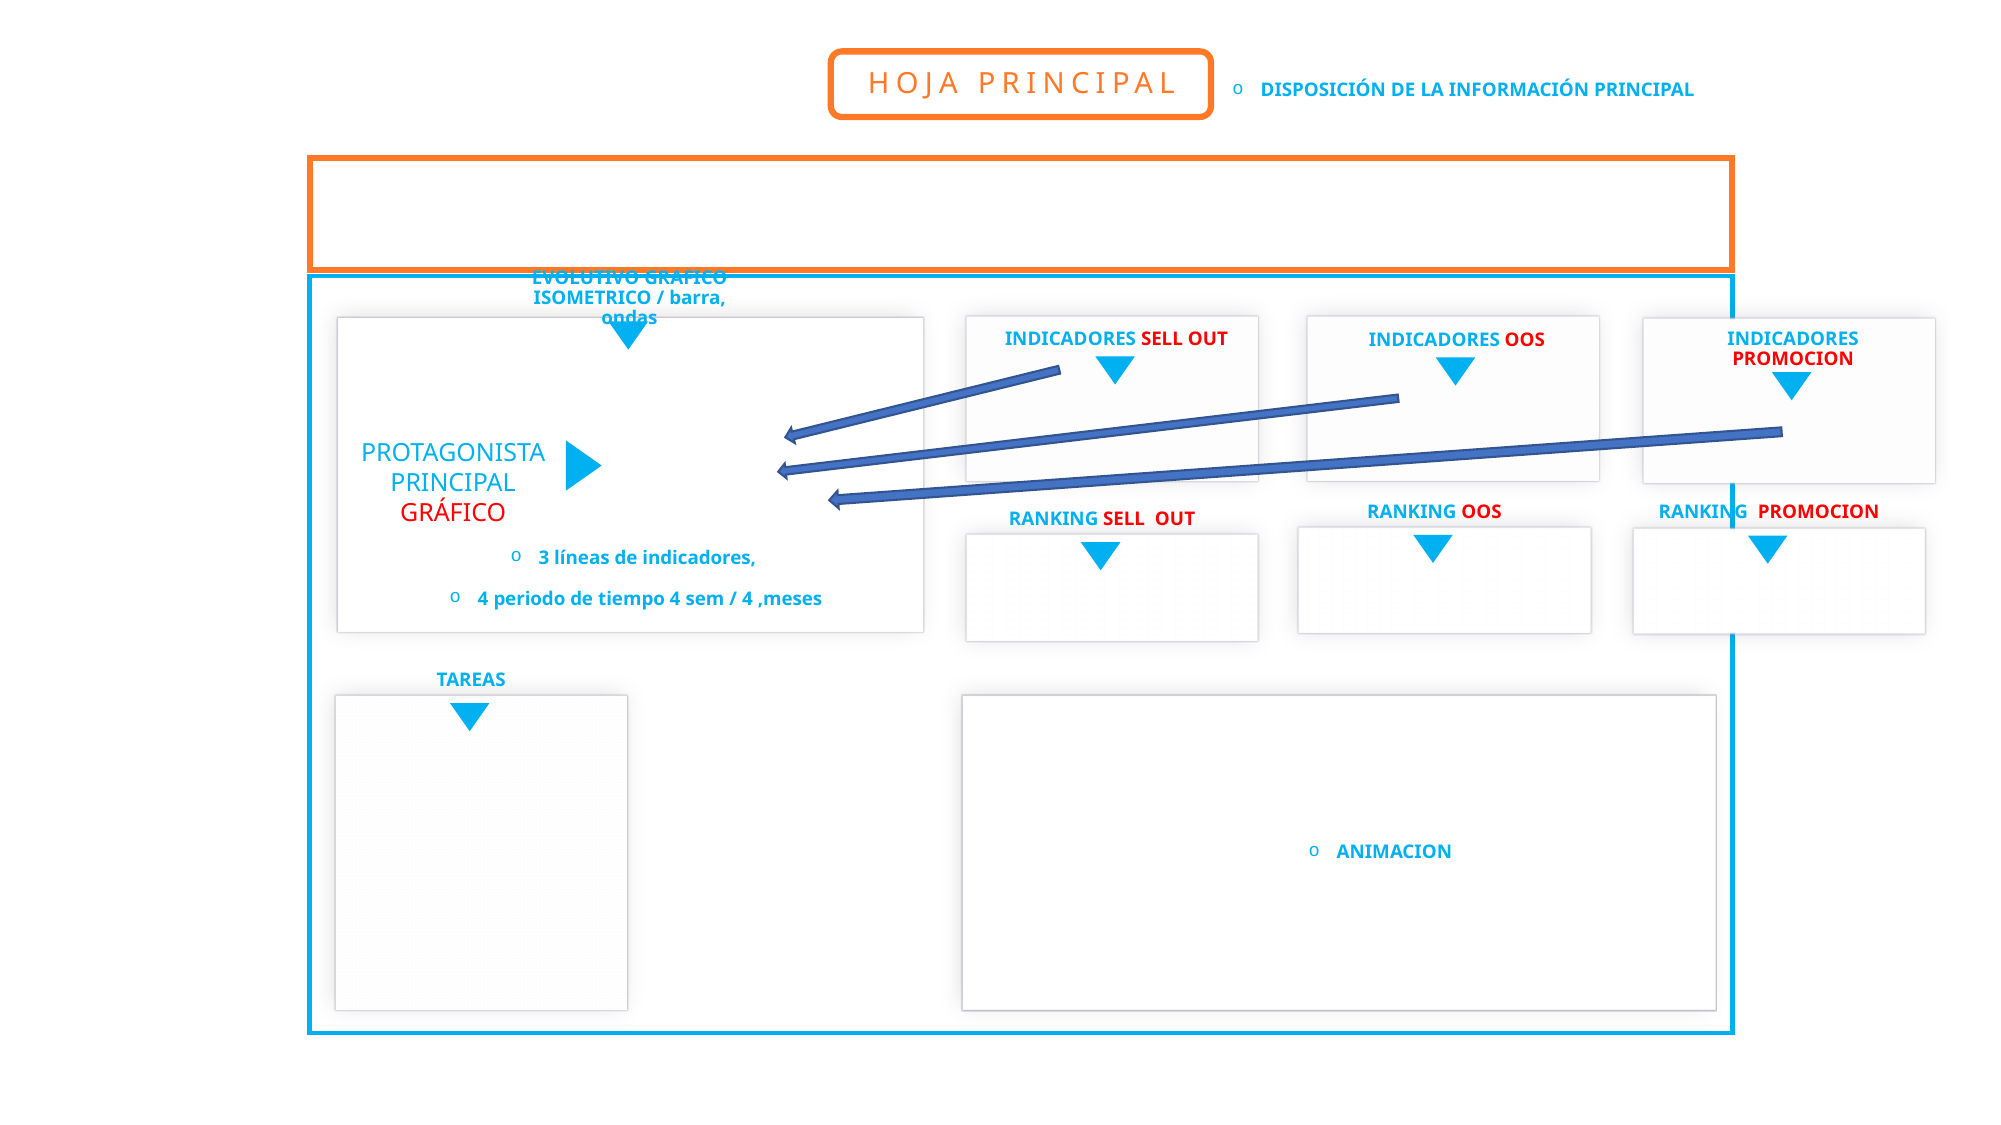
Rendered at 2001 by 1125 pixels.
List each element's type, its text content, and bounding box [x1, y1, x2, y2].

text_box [336, 280, 923, 633]
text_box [830, 51, 1211, 117]
text_box [309, 157, 1733, 271]
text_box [965, 501, 1259, 642]
text_box [309, 275, 1733, 1034]
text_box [1306, 315, 1599, 482]
text_box [1259, 404, 1306, 420]
text_box [964, 697, 1715, 1009]
text_box [923, 387, 965, 409]
text_box [1599, 436, 1642, 451]
text_box [923, 482, 1159, 499]
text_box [1642, 317, 1936, 484]
text_box [1259, 460, 1306, 475]
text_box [1632, 494, 1926, 635]
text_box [327, 428, 602, 535]
text_box [923, 444, 965, 460]
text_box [965, 315, 1259, 482]
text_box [1297, 493, 1591, 634]
text_box ANIMACION [1127, 834, 1633, 871]
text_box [334, 661, 628, 1011]
text_box DISPOSICIÓN DE LA INFORMACIÓN PRINCIPAL [1211, 72, 1716, 109]
